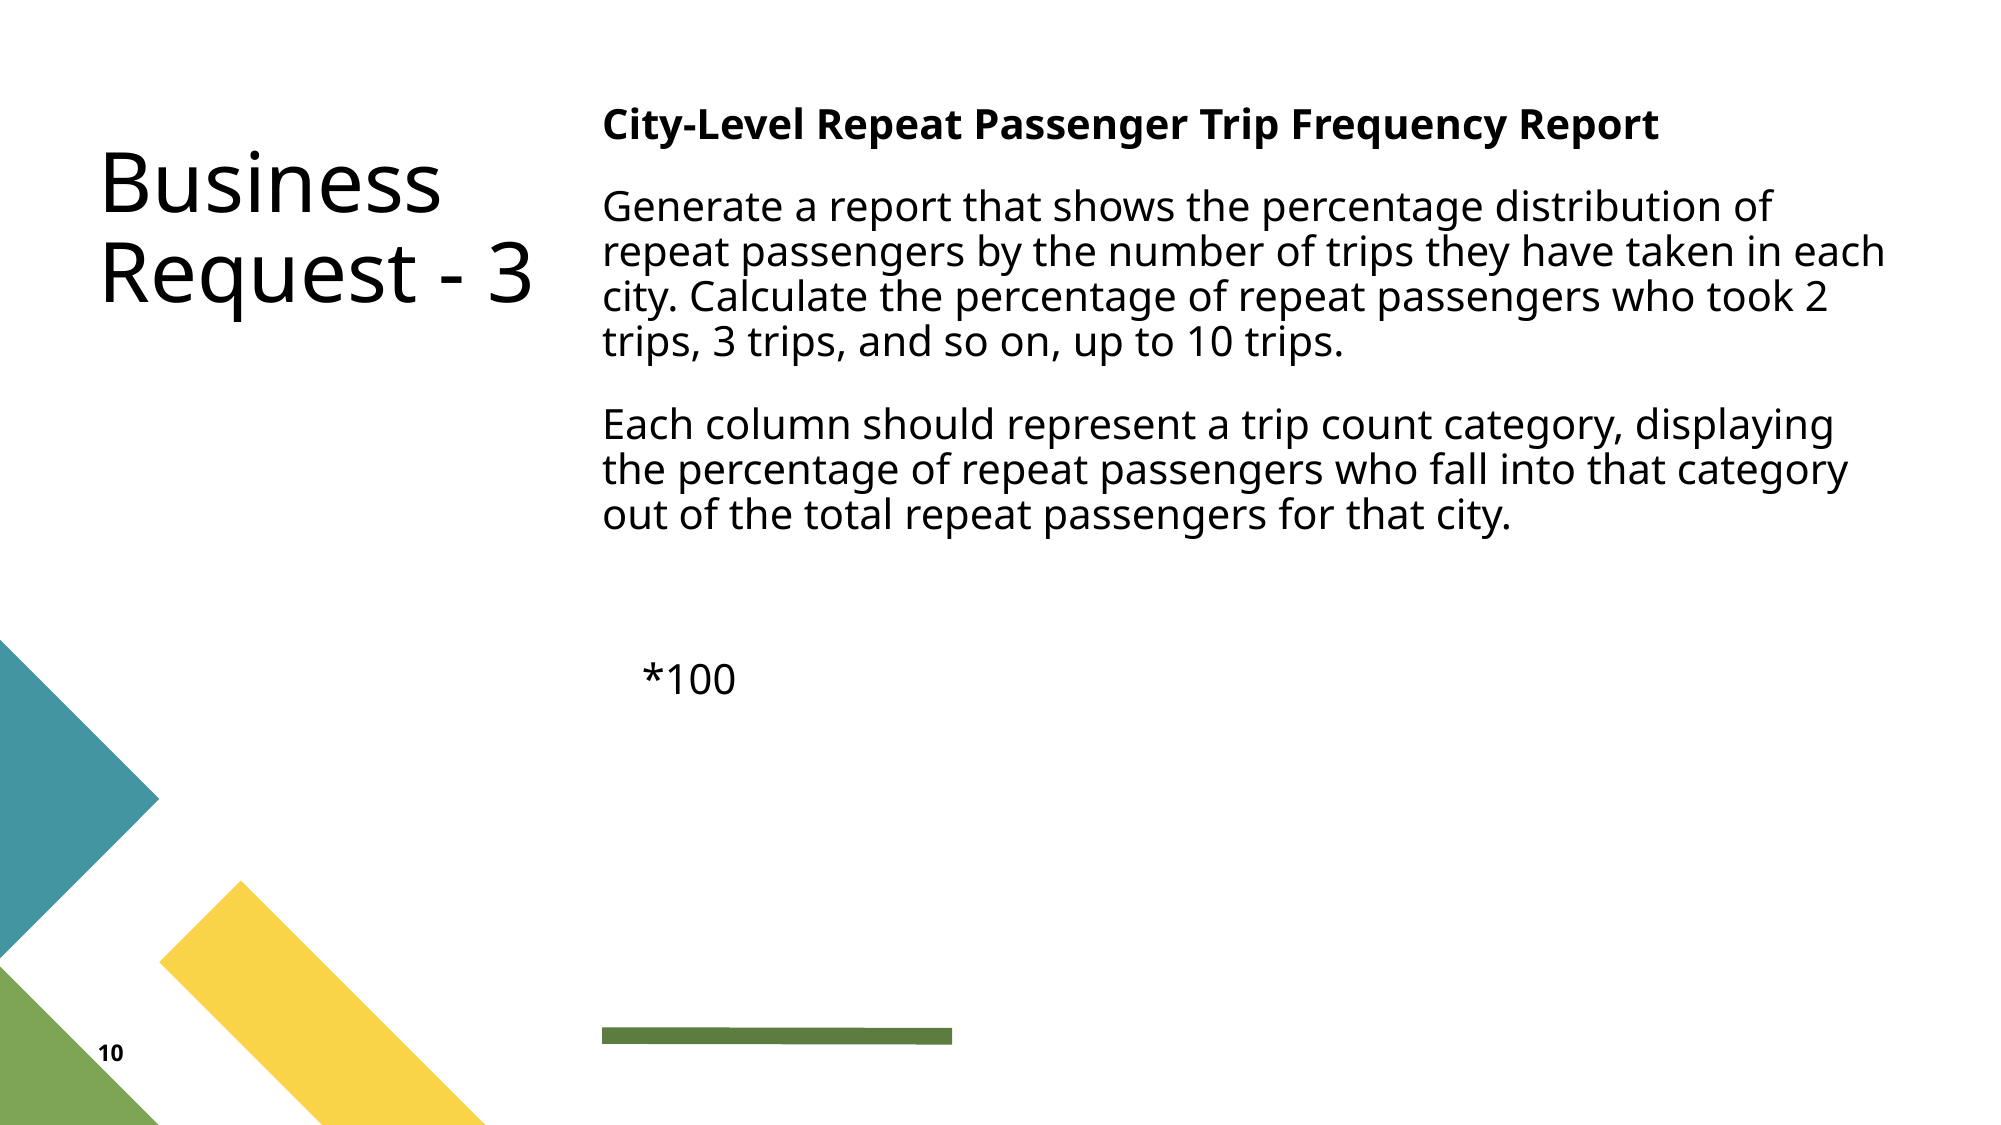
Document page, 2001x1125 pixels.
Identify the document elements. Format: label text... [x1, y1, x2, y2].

slide_number 10 [97, 1038, 184, 1080]
list Business Request - 3 [99, 95, 563, 752]
